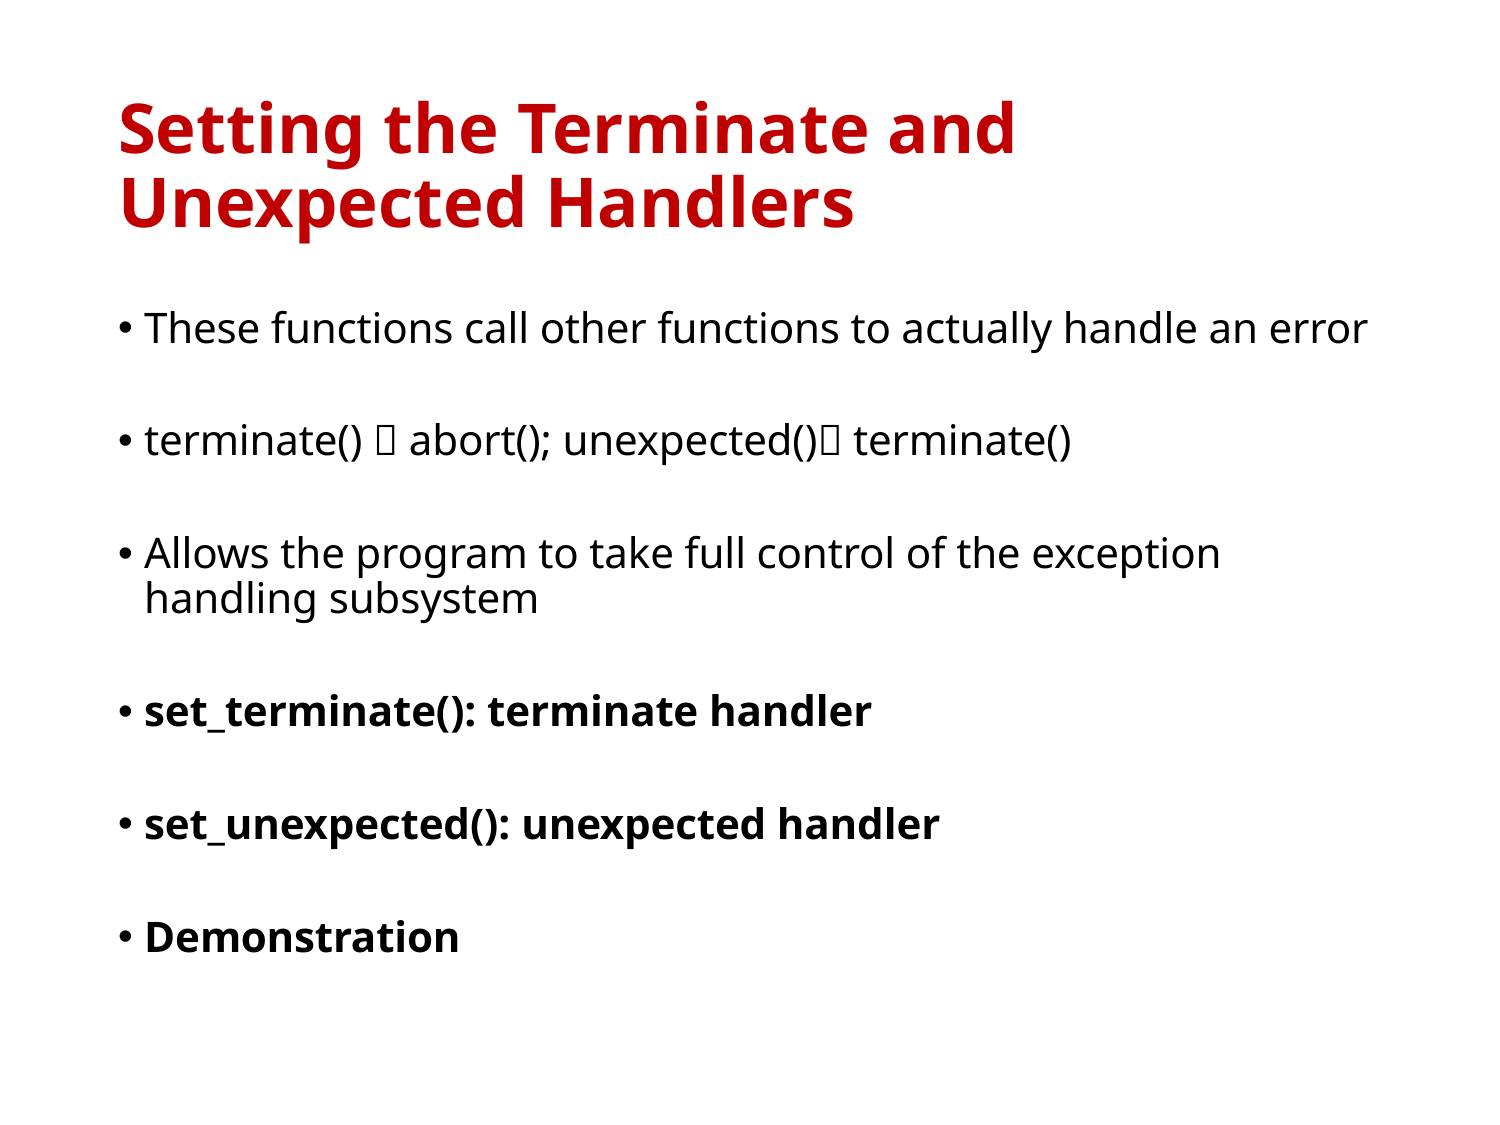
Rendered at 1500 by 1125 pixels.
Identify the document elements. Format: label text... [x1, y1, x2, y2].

list These functions call other functions to actually handle an error terminate()  abort(); unexpected() terminate() Allows the program to take full control of the exception handling subsystem set_terminate(): terminate handler set_unexpected(): unexpected handler Demonstration [103, 299, 1397, 1014]
title Setting the Terminate and Unexpected Handlers [103, 59, 1397, 278]
